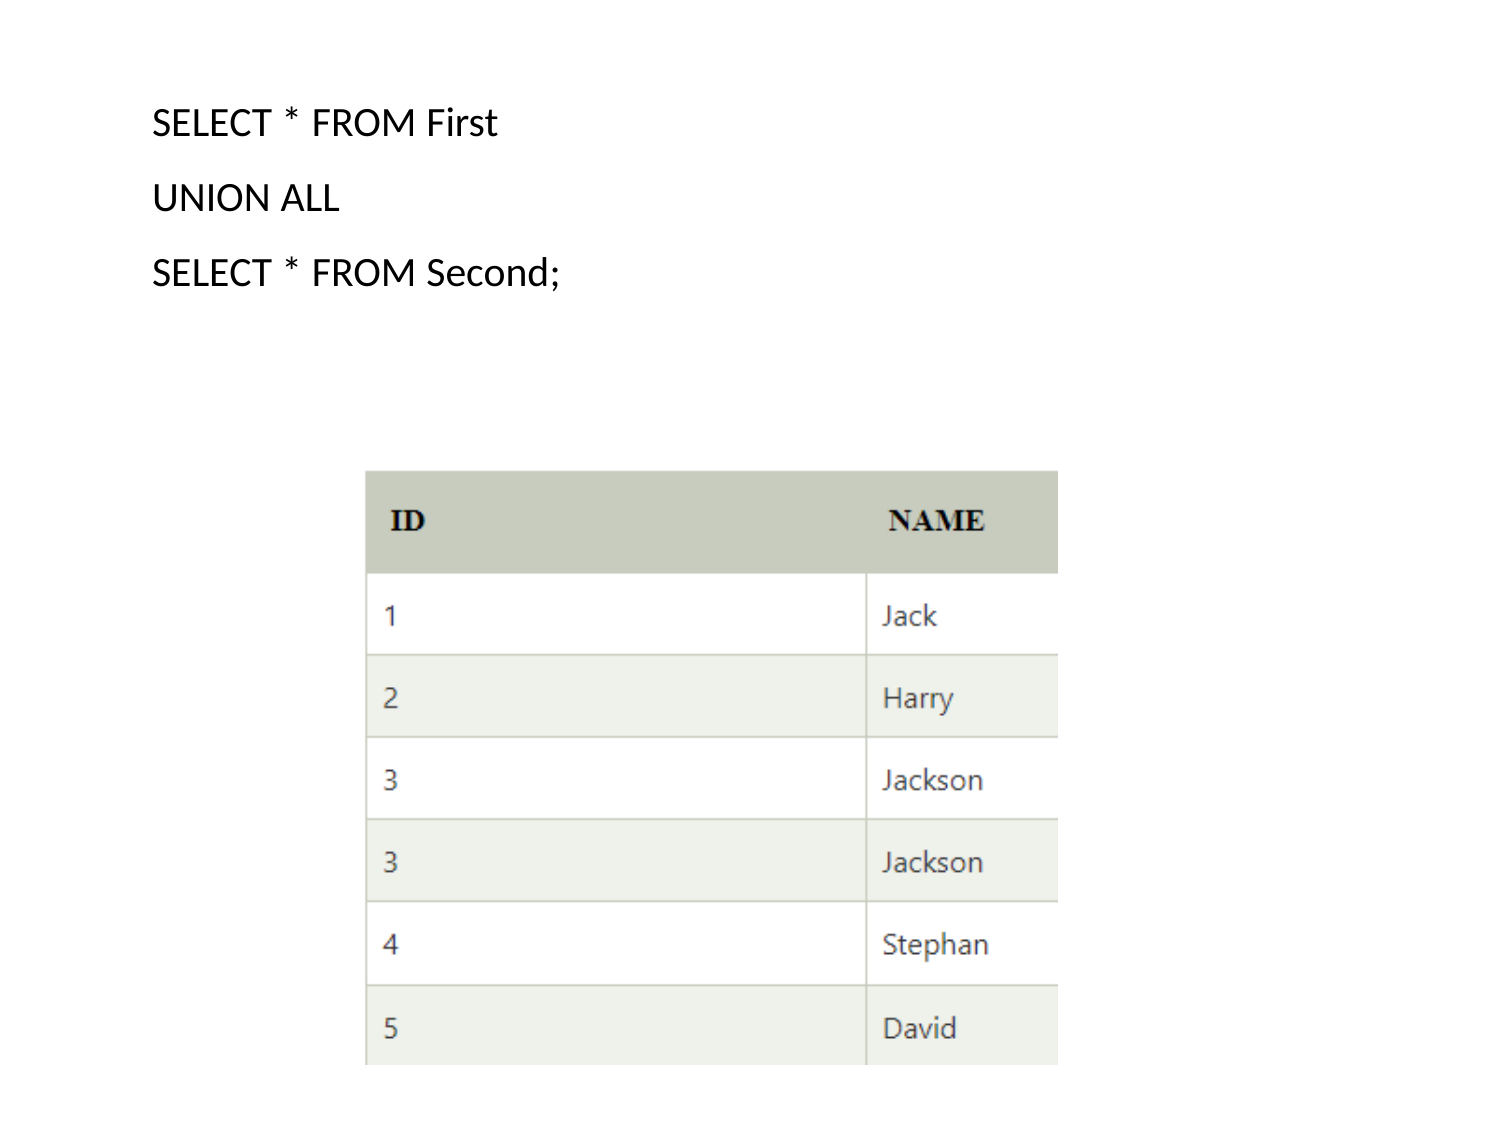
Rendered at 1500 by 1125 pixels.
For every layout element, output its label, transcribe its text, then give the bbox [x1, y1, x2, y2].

picture [362, 462, 1058, 1065]
text_box SELECT * FROM First UNION ALL SELECT * FROM Second; [137, 62, 950, 303]
